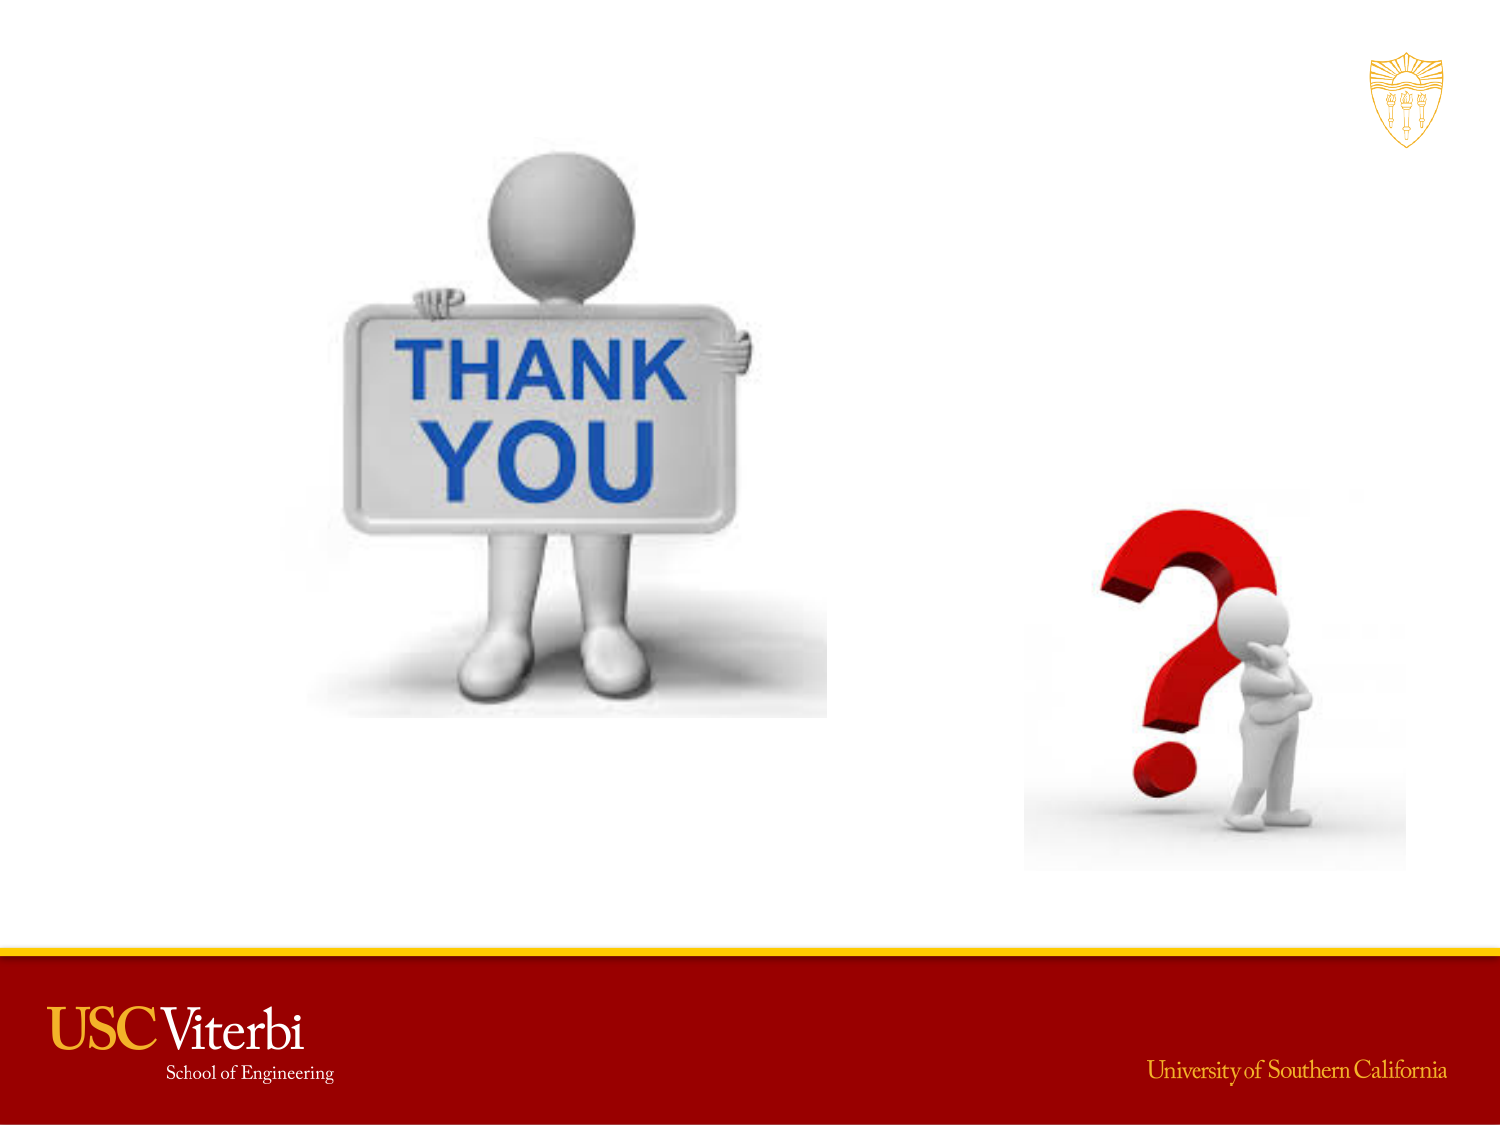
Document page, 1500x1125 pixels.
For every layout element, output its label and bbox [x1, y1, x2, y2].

picture [246, 137, 827, 718]
picture [1024, 488, 1406, 871]
picture [1147, 1059, 1447, 1086]
picture [47, 1006, 334, 1084]
picture [1345, 39, 1468, 162]
